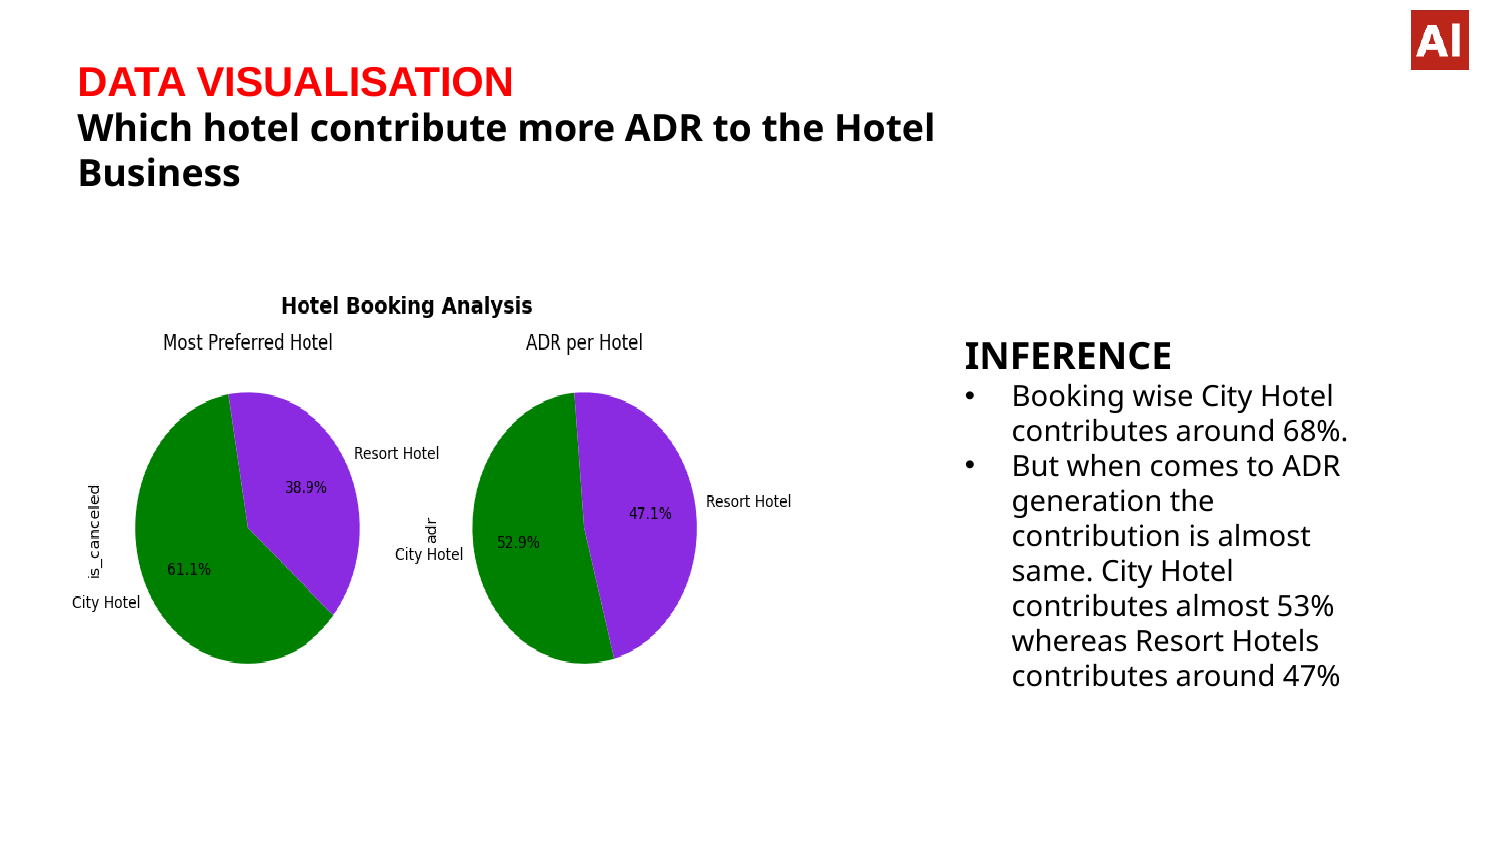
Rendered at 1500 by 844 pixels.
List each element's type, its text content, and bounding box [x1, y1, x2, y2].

picture [62, 284, 801, 710]
text_box INFERENCE Booking wise City Hotel contributes around 68%. But when comes to ADR generation the contribution is almost same. City Hotel contributes almost 53% whereas Resort Hotels contributes around 47% [949, 325, 1400, 700]
picture [1411, 10, 1469, 70]
text_box DATA VISUALISATION Which hotel contribute more ADR to the Hotel Business [62, 46, 1081, 202]
